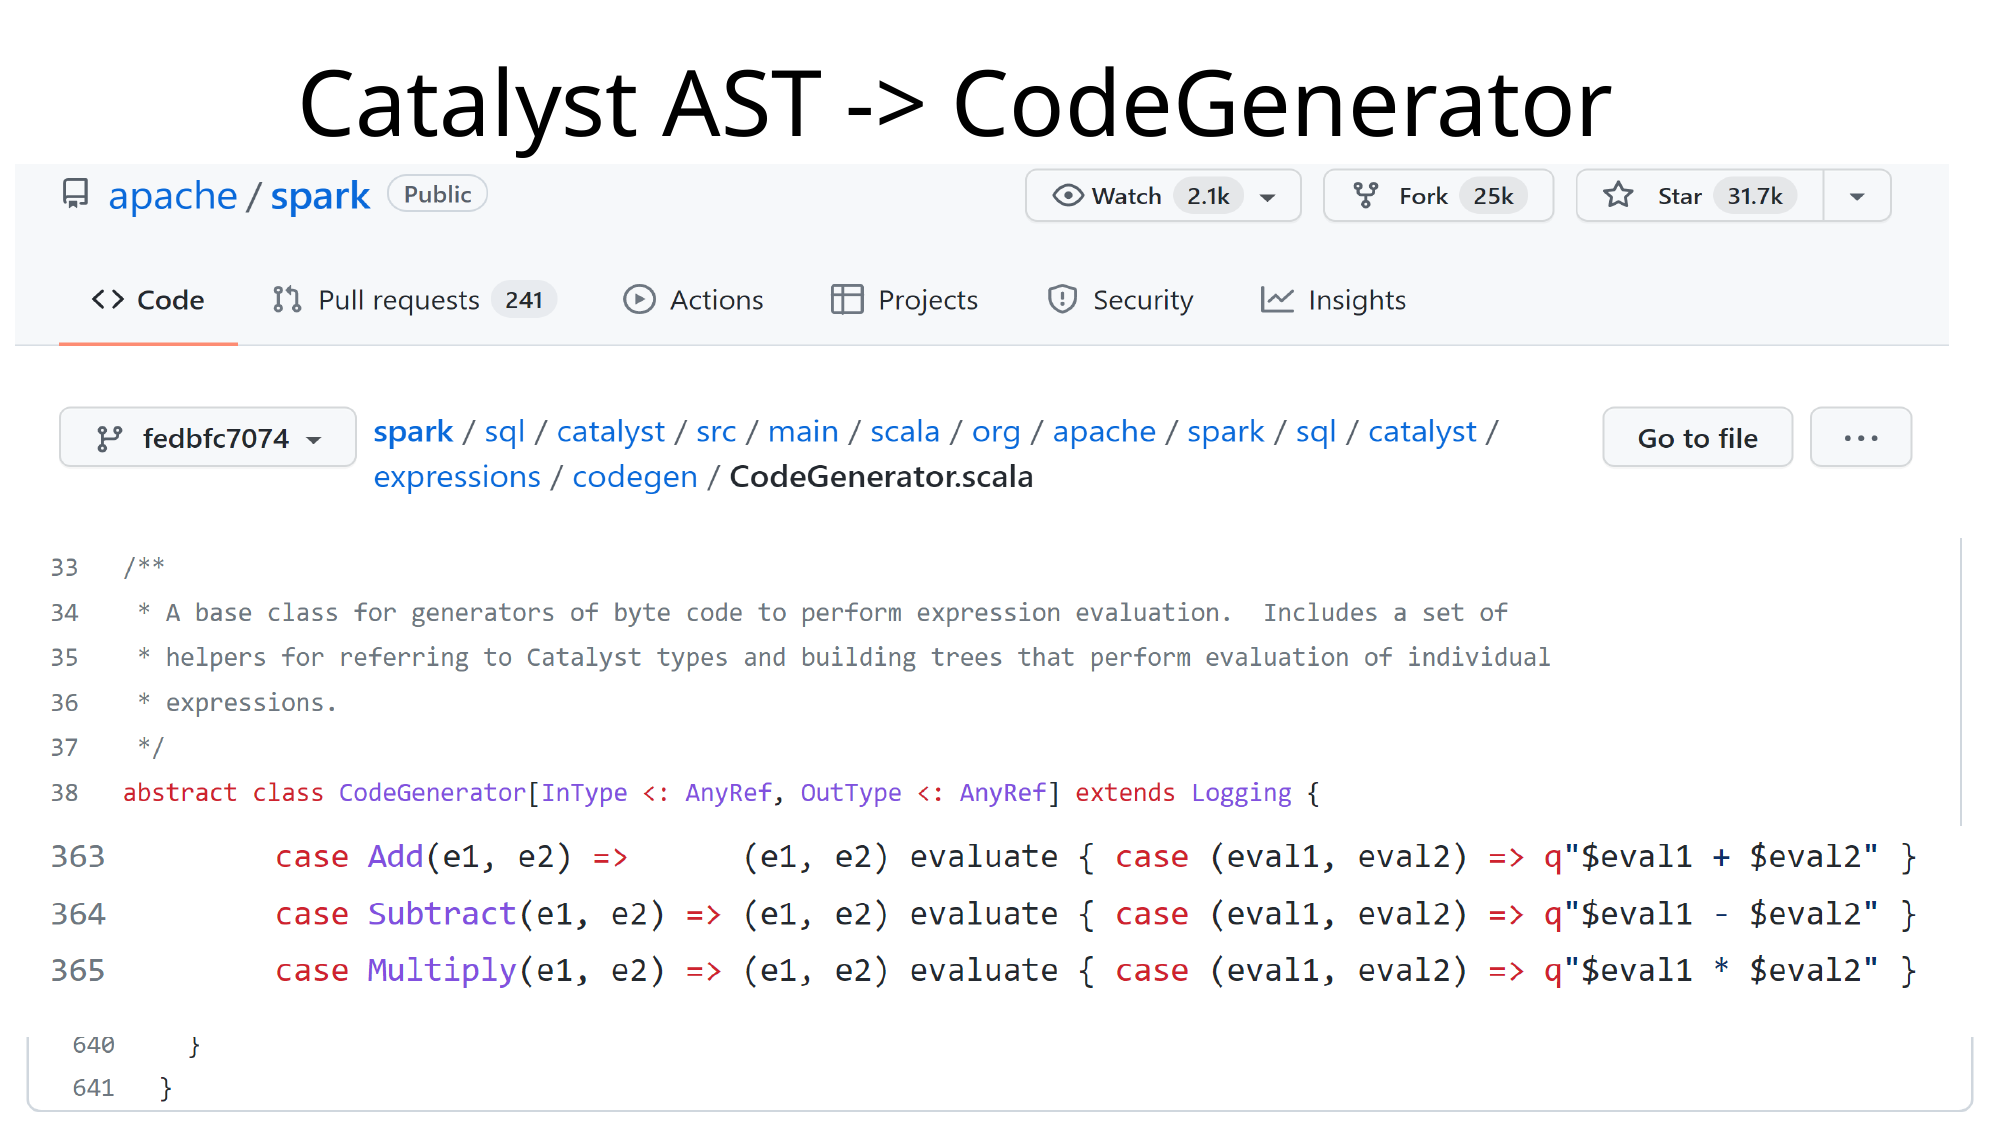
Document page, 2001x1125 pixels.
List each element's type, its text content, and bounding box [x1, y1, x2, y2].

picture [0, 1037, 2000, 1125]
picture [0, 538, 1985, 1004]
title Catalyst AST -> CodeGenerator [282, 0, 2000, 215]
picture [14, 164, 1949, 503]
